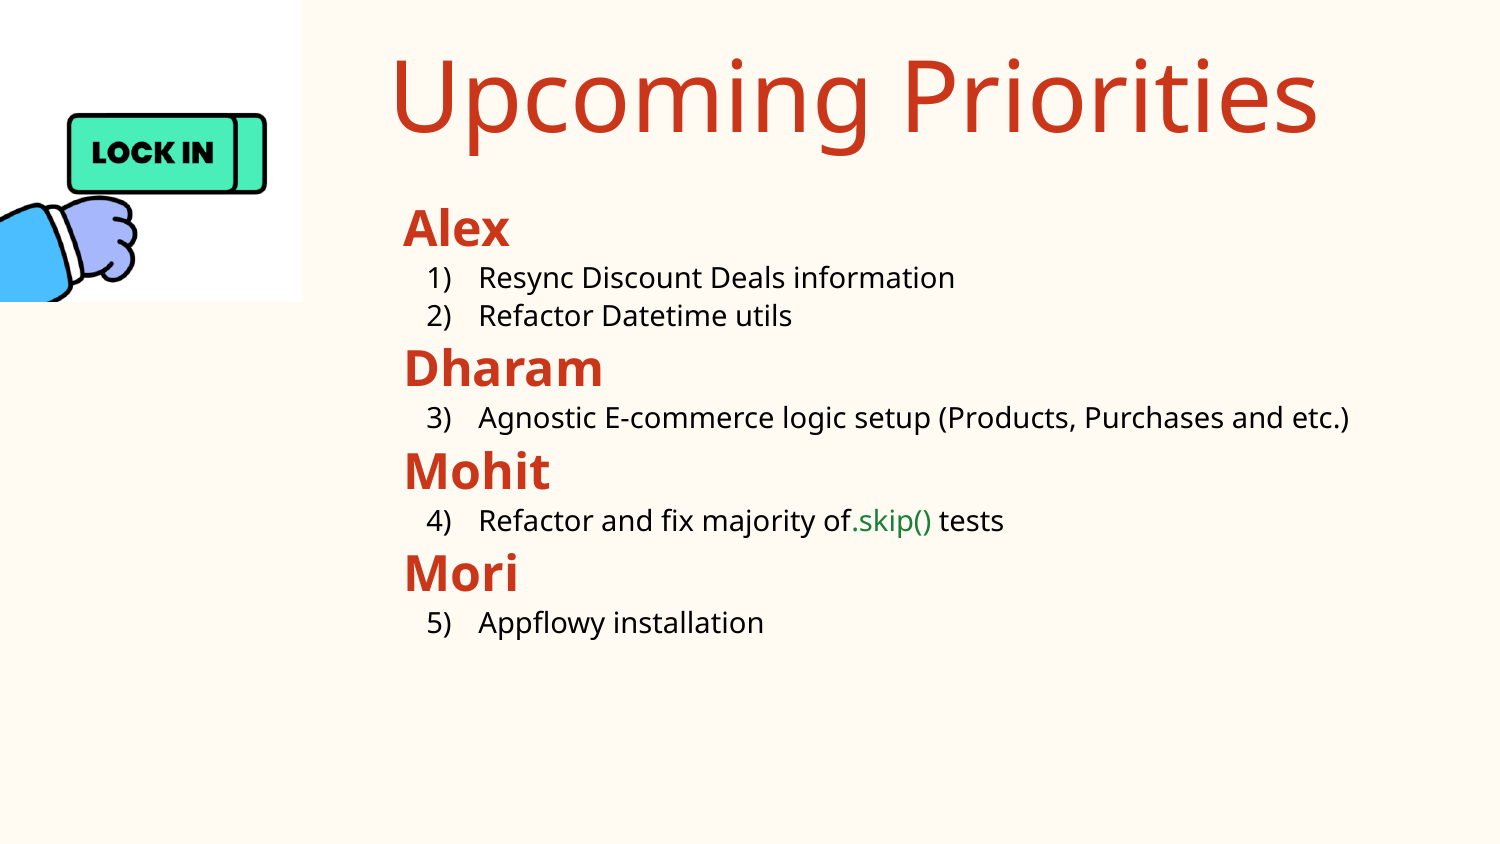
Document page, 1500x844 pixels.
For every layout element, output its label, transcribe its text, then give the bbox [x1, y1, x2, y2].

text_box Alex Resync Discount Deals information Refactor Datetime utils Dharam Agnostic E-commerce logic setup (Products, Purchases and etc.) Mohit Refactor and fix majority of.skip() tests Mori Appflowy installation [388, 176, 1500, 655]
title Upcoming Priorities [373, 0, 1500, 249]
picture [0, 0, 303, 303]
